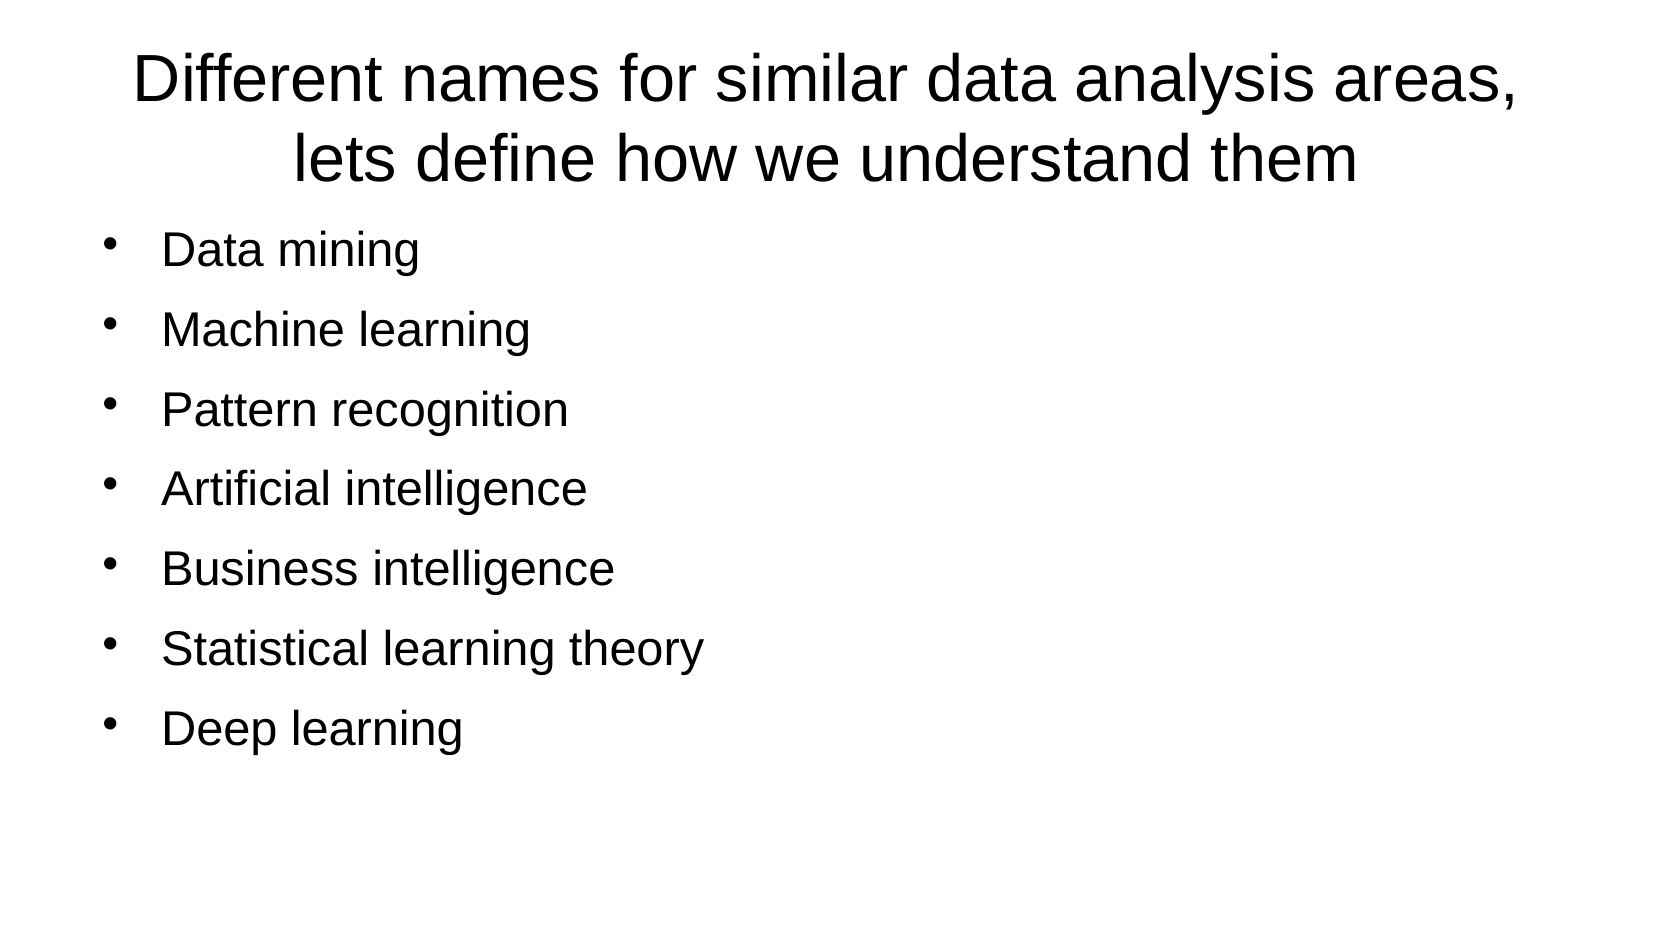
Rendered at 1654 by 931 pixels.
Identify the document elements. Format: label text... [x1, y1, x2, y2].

text_box Different names for similar data analysis areas, lets define how we understand them [82, 34, 1571, 195]
text_box Data mining Machine learning Pattern recognition Artificial intelligence Business intelligence Statistical learning theory Deep learning [82, 217, 1571, 757]
